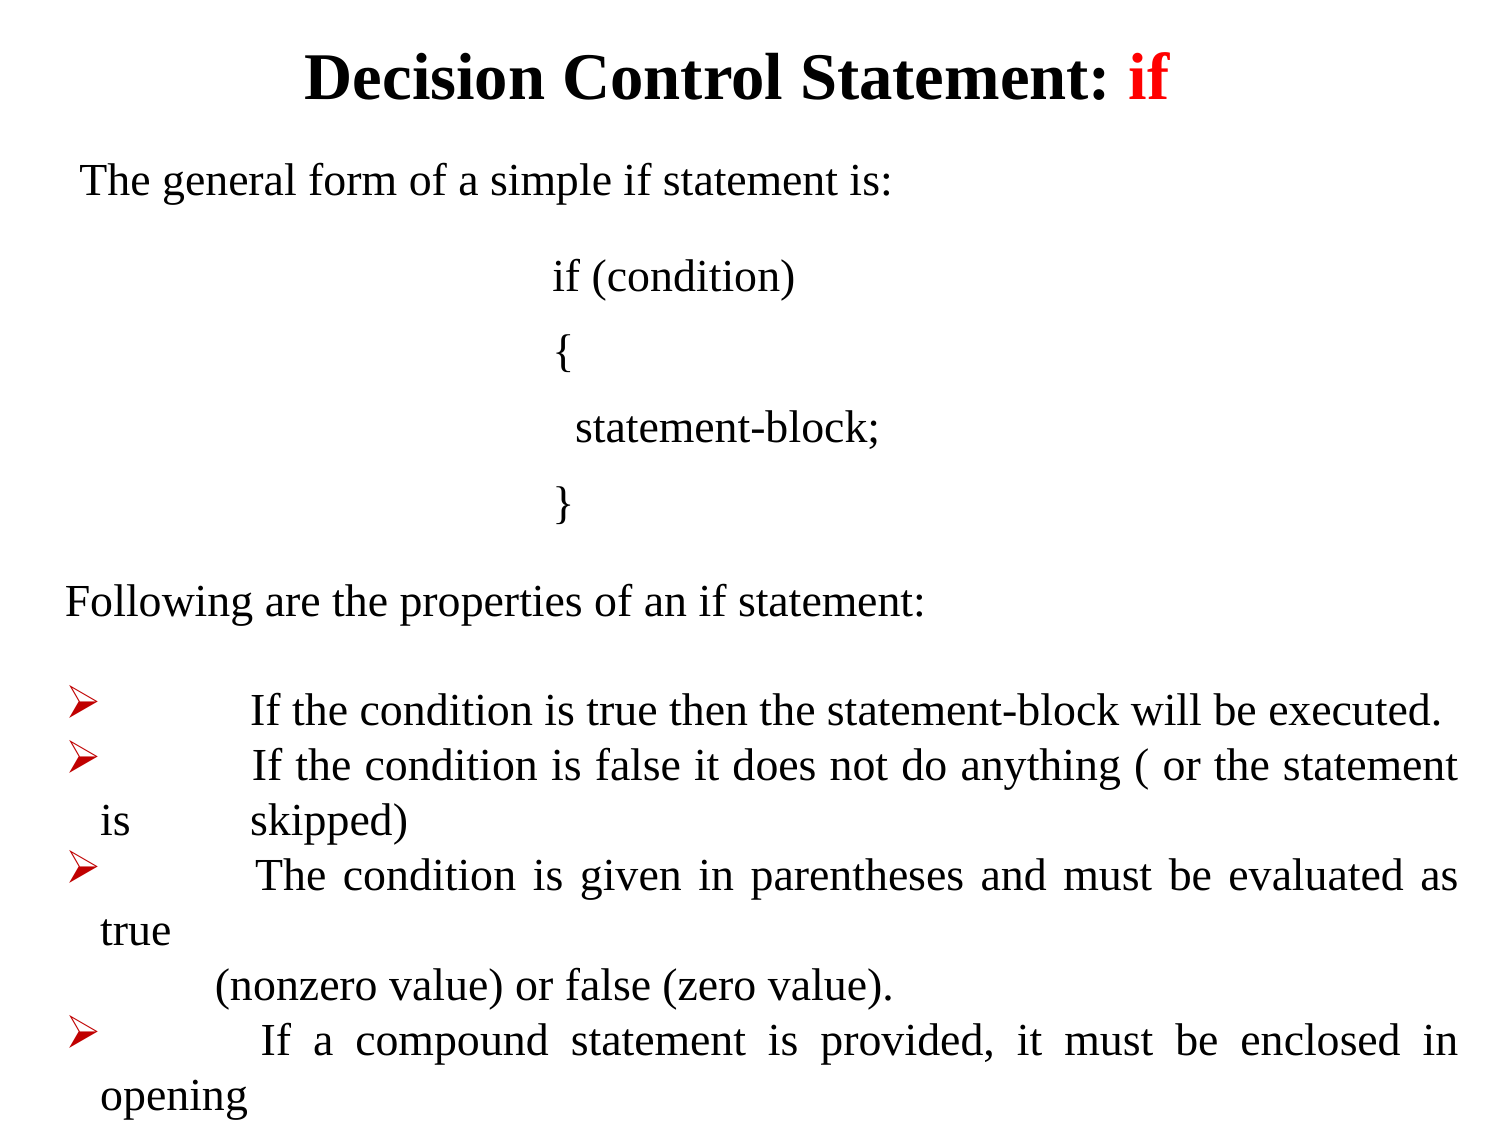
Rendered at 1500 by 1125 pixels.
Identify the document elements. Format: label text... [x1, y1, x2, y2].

text_box Decision Control Statement: if [87, 24, 1387, 120]
text_box Following are the properties of an if statement: If the condition is true then the statement-block will be executed. If the condition is false it does not do anything ( or the statement is skipped) The condition is given in parentheses and must be evaluated as true (nonzero value) or false (zero value). If a compound statement is provided, it must be enclosed in opening and closing braces. [49, 562, 1475, 1072]
text_box if (condition) { statement-block; } [537, 237, 1025, 525]
text_box The general form of a simple if statement is: [64, 141, 908, 212]
